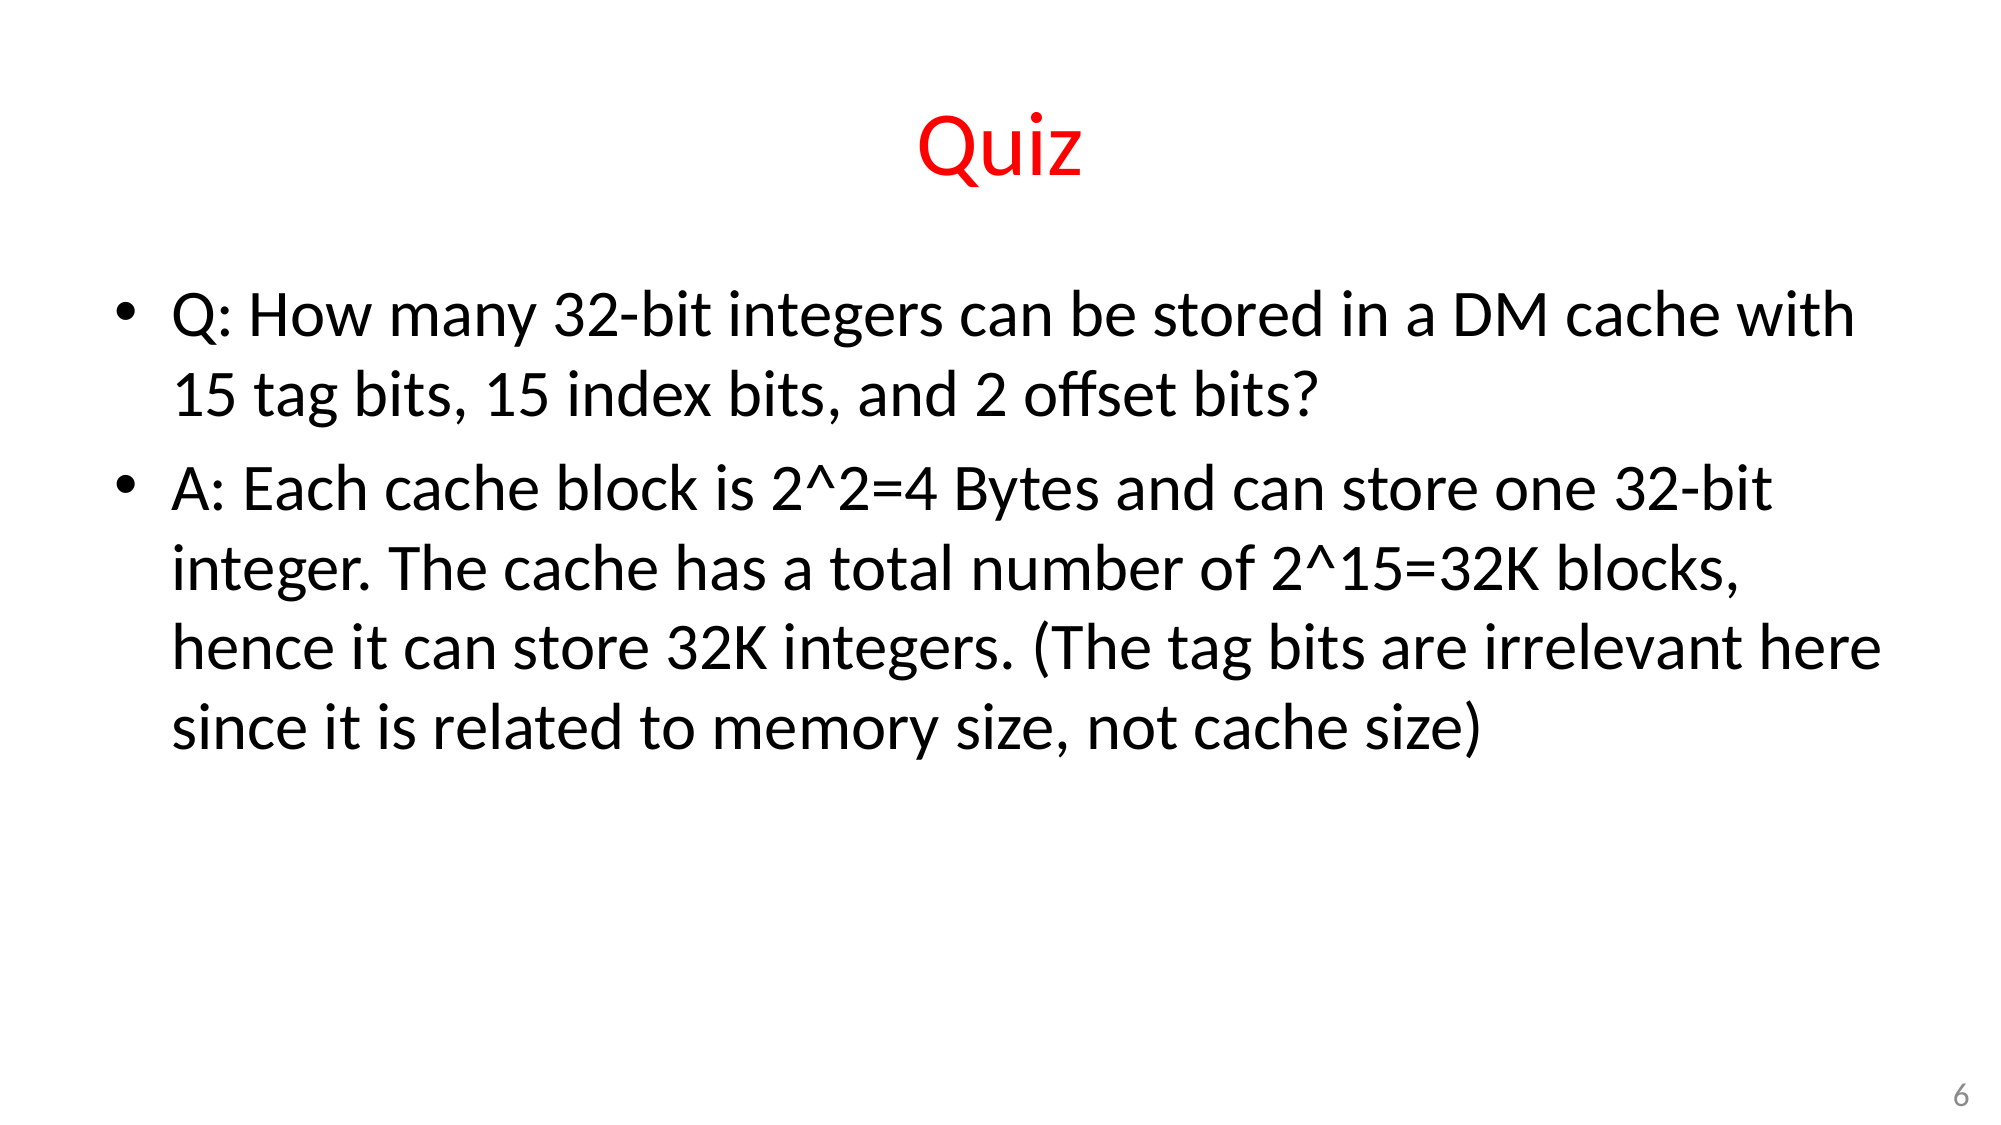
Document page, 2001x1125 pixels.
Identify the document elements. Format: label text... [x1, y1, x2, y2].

text_box 6 [1884, 1061, 1985, 1125]
list Q: How many 32-bit integers can be stored in a DM cache with 15 tag bits, 15 index bits, and 2 offset bits? A: Each cache block is 2^2=4 Bytes and can store one 32-bit integer. The cache has a total number of 2^15=32K blocks, hence it can store 32K integers. (The tag bits are irrelevant here since it is related to memory size, not cache size) [99, 262, 1900, 1005]
title Quiz [99, 45, 1900, 233]
